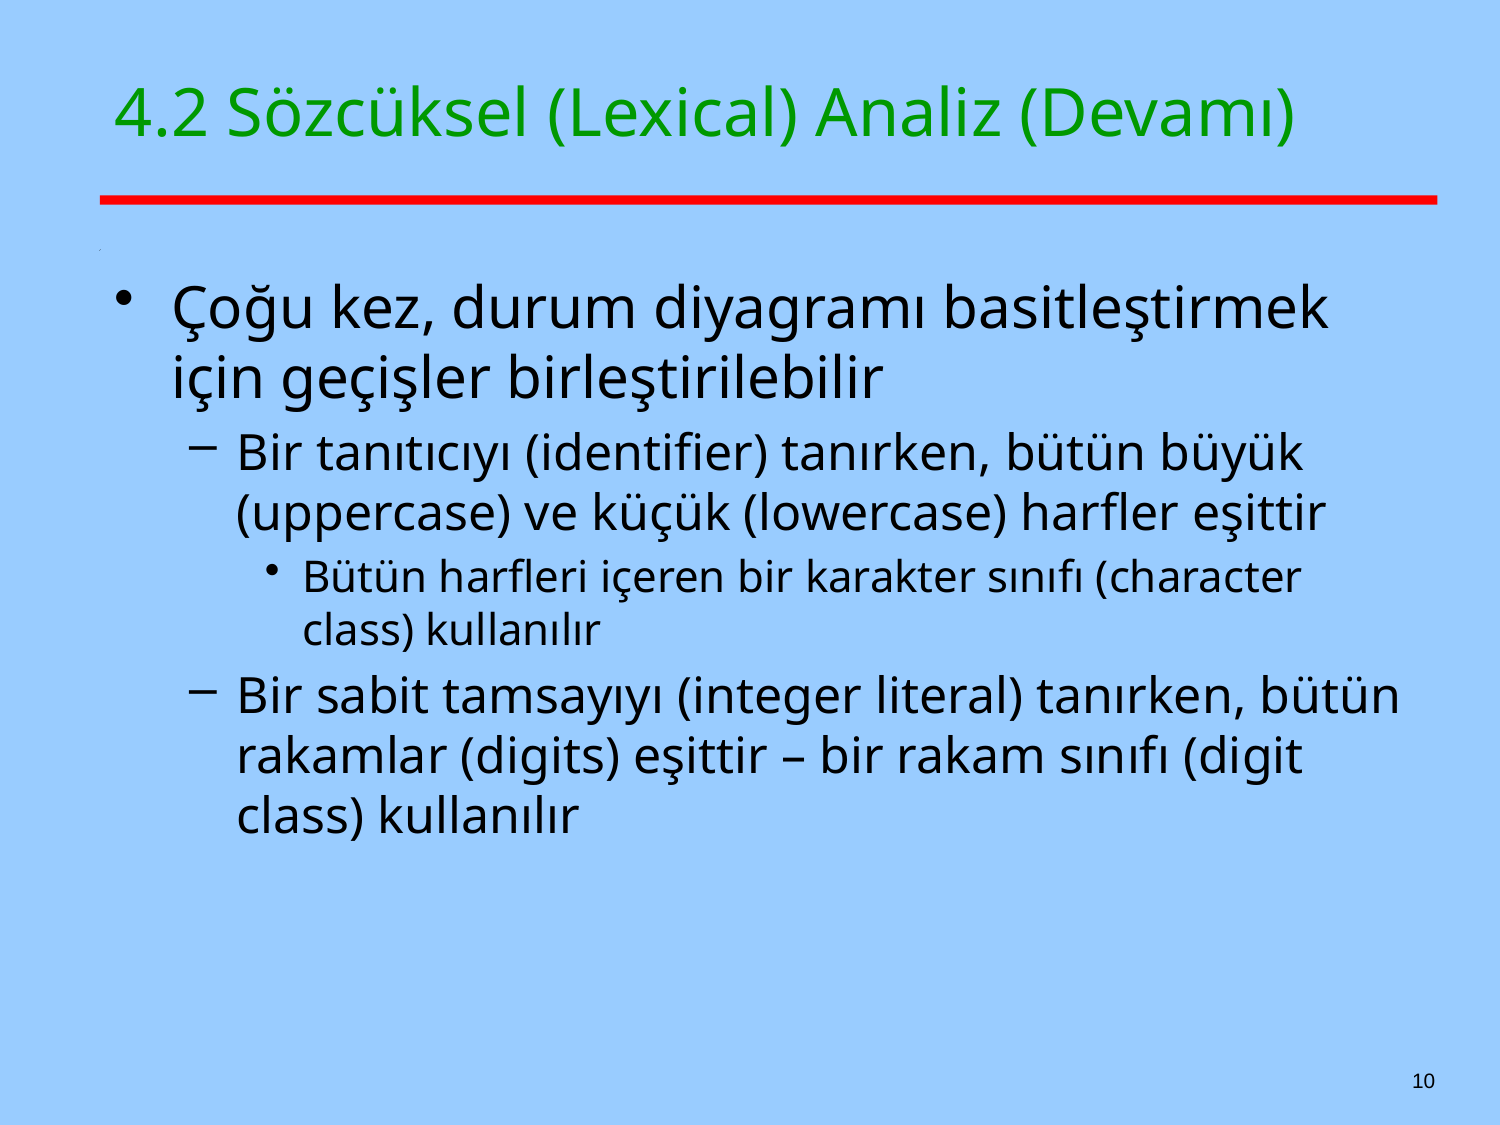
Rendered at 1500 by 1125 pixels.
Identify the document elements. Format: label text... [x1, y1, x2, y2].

slide_number 10 [1137, 1024, 1451, 1101]
list Çoğu kez, durum diyagramı basitleştirmek için geçişler birleştirilebilir Bir tanıtıcıyı (identifier) tanırken, bütün büyük (uppercase) ve küçük (lowercase) harfler eşittir Bütün harfleri içeren bir karakter sınıfı (character class) kullanılır Bir sabit tamsayıyı (integer literal) tanırken, bütün rakamlar (digits) eşittir – bir rakam sınıfı (digit class) kullanılır [99, 262, 1438, 1013]
title 4.2 Sözcüksel (Lexical) Analiz (Devamı) [99, 62, 1438, 251]
